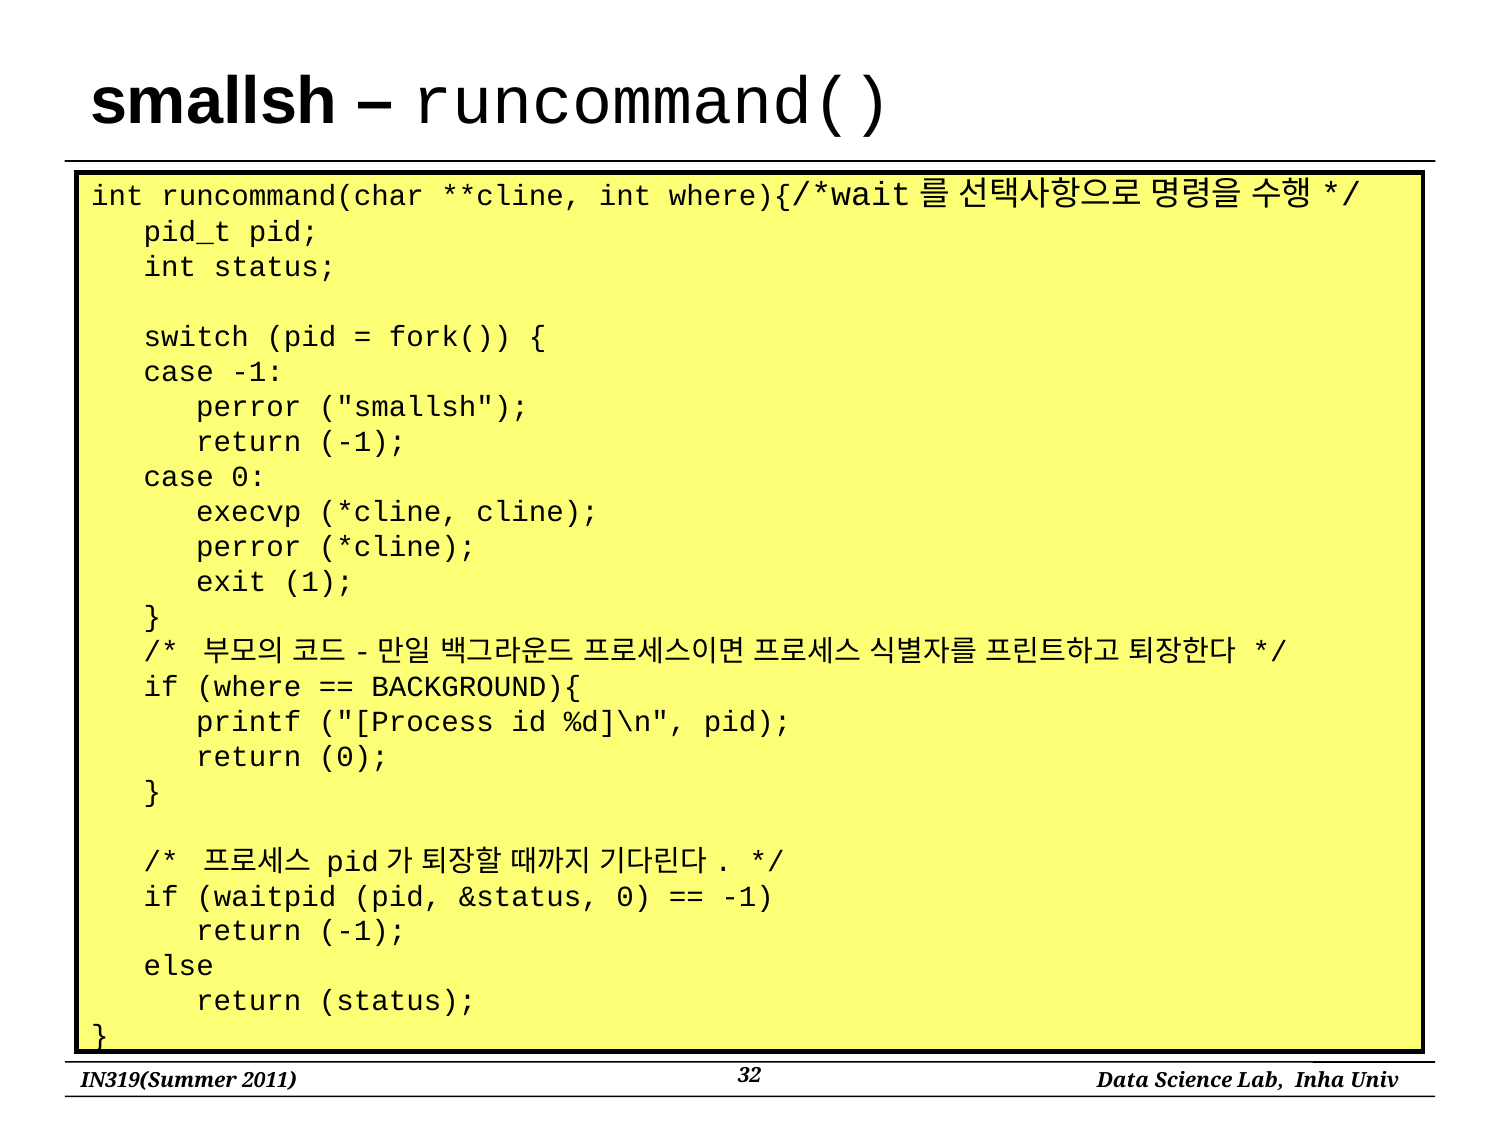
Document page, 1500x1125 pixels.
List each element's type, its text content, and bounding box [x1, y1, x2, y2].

title smallsh – runcommand() [74, 44, 1426, 150]
text_box int runcommand(char **cline, int where){/*wait를 선택사항으로 명령을 수행*/ pid_t pid; int status; switch (pid = fork()) { case -1: perror ("smallsh"); return (-1); case 0: execvp (*cline, cline); perror (*cline); exit (1); } /* 부모의 코드-만일 백그라운드 프로세스이면 프로세스 식별자를 프린트하고 퇴장한다 */ if (where == BACKGROUND){ printf ("[Process id %d]\n", pid); return (0); } /* 프로세스 pid가 퇴장할 때까지 기다린다. */ if (waitpid (pid, &status, 0) == -1) return (-1); else return (status); } [76, 172, 1424, 1052]
slide_number 32 [574, 1054, 925, 1102]
